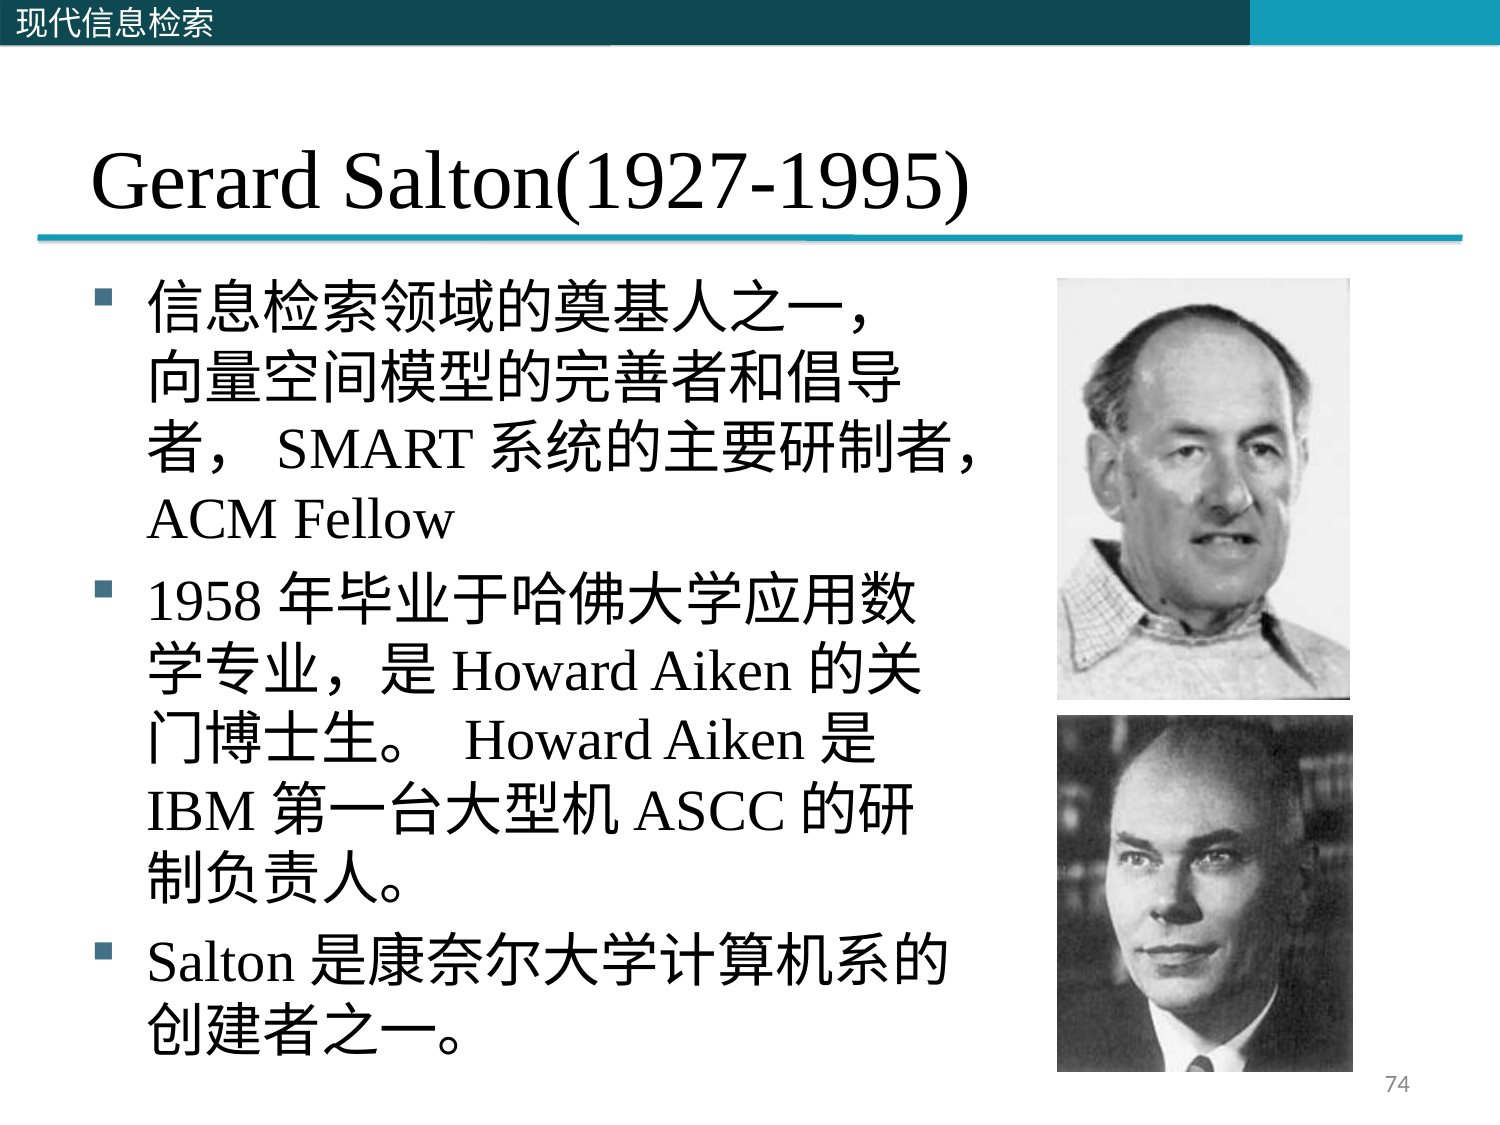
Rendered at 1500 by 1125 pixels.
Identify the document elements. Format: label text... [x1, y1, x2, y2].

list 信息检索领域的奠基人之一，向量空间模型的完善者和倡导者，SMART系统的主要研制者，ACM Fellow 1958年毕业于哈佛大学应用数学专业，是Howard Aiken的关门博士生。 Howard Aiken是IBM第一台大型机ASCC的研制负责人。 Salton是康奈尔大学计算机系的创建者之一。 [74, 262, 975, 1076]
title Gerard Salton(1927-1995) [74, 44, 1426, 233]
slide_number 74 [1074, 1062, 1425, 1103]
picture [1056, 715, 1353, 1073]
picture [1056, 278, 1350, 700]
